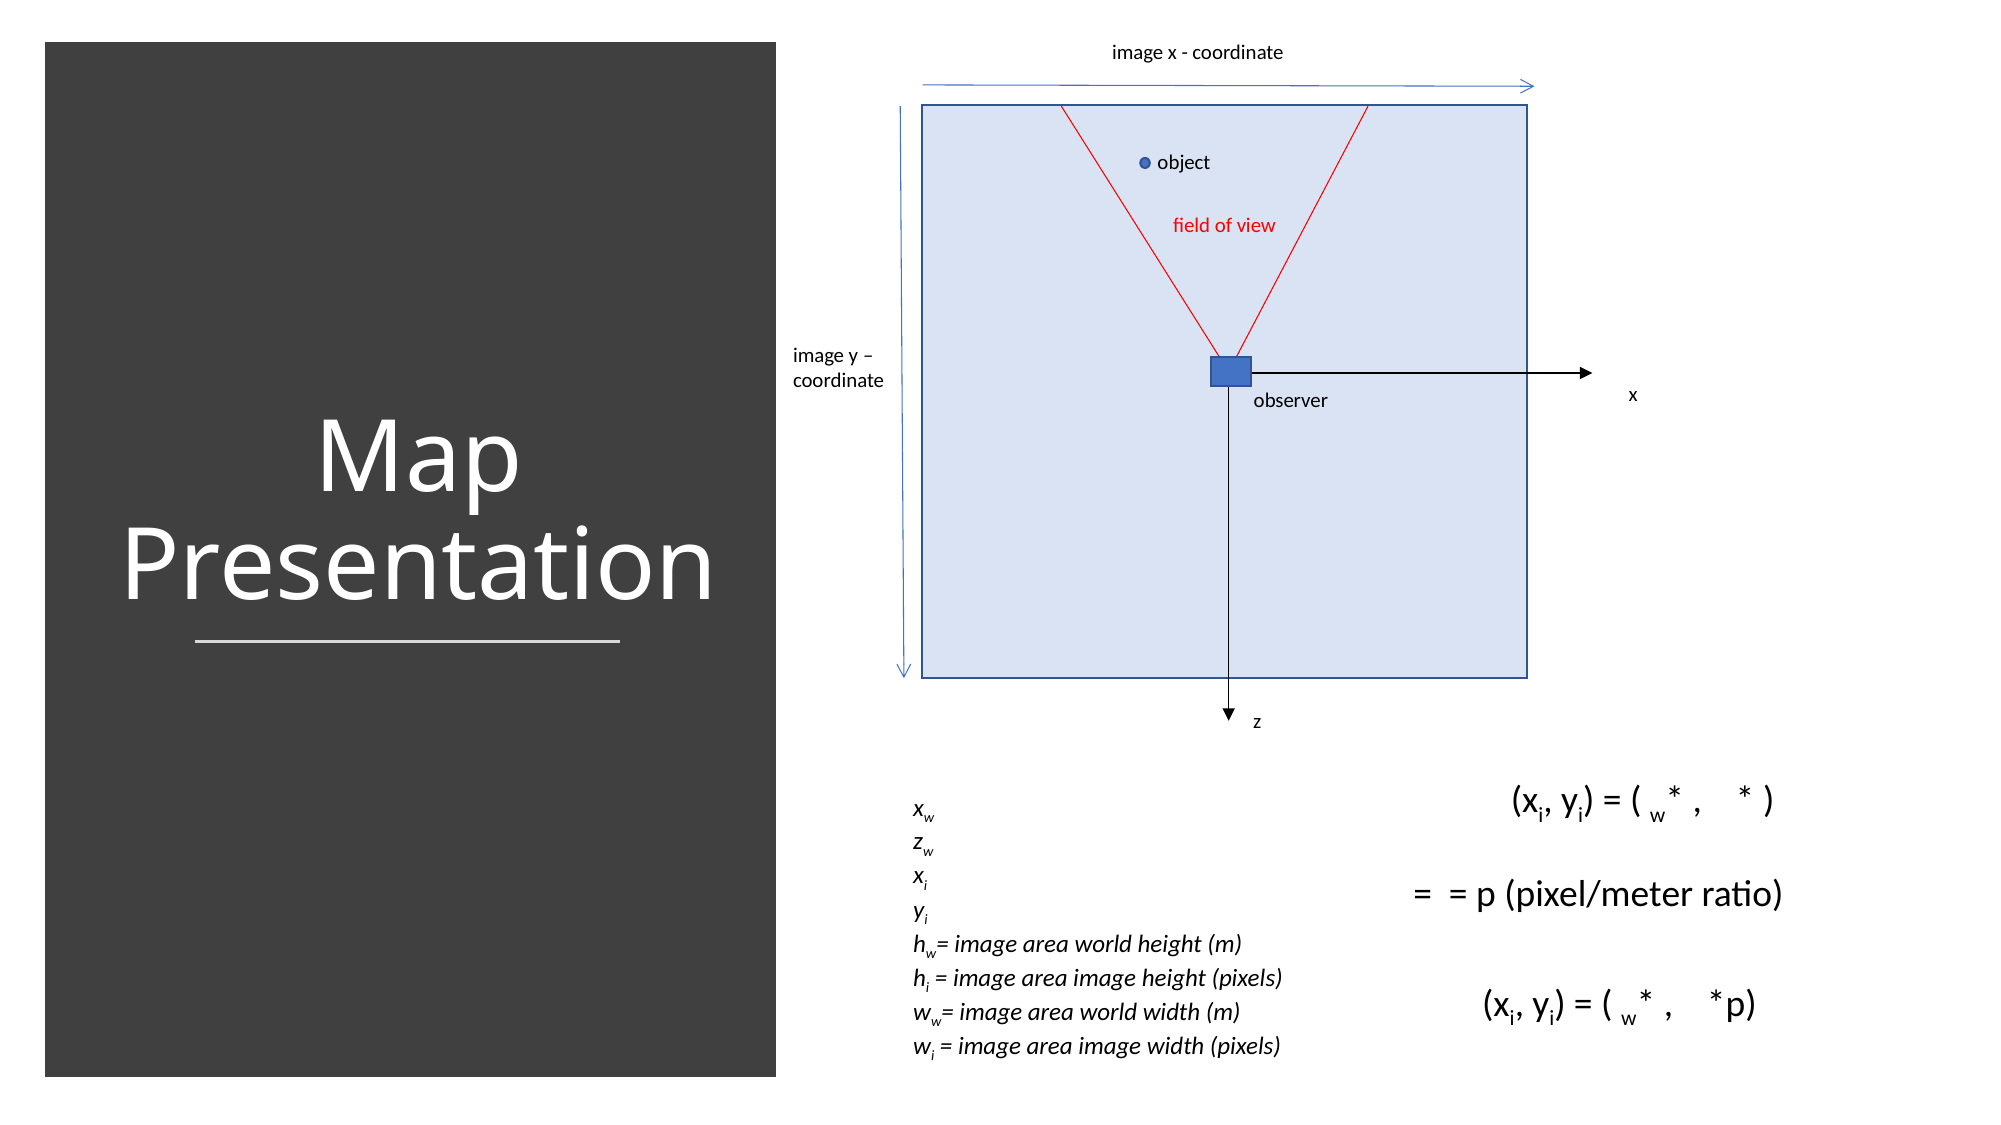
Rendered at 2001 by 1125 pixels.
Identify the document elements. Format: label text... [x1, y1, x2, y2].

text_box [921, 104, 1528, 679]
text_box z [1238, 700, 1277, 741]
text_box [900, 106, 904, 679]
text_box [54, 52, 767, 1067]
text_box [1061, 106, 1229, 372]
text_box Map Presentation [82, 149, 756, 629]
text_box image y – coordinate [778, 334, 899, 399]
text_box observer [1239, 379, 1343, 420]
text_box [1210, 372, 1228, 387]
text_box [1229, 106, 1368, 372]
text_box image x - coordinate [1097, 31, 1299, 72]
text_box [1229, 374, 1252, 387]
text_box x [1613, 372, 1653, 413]
